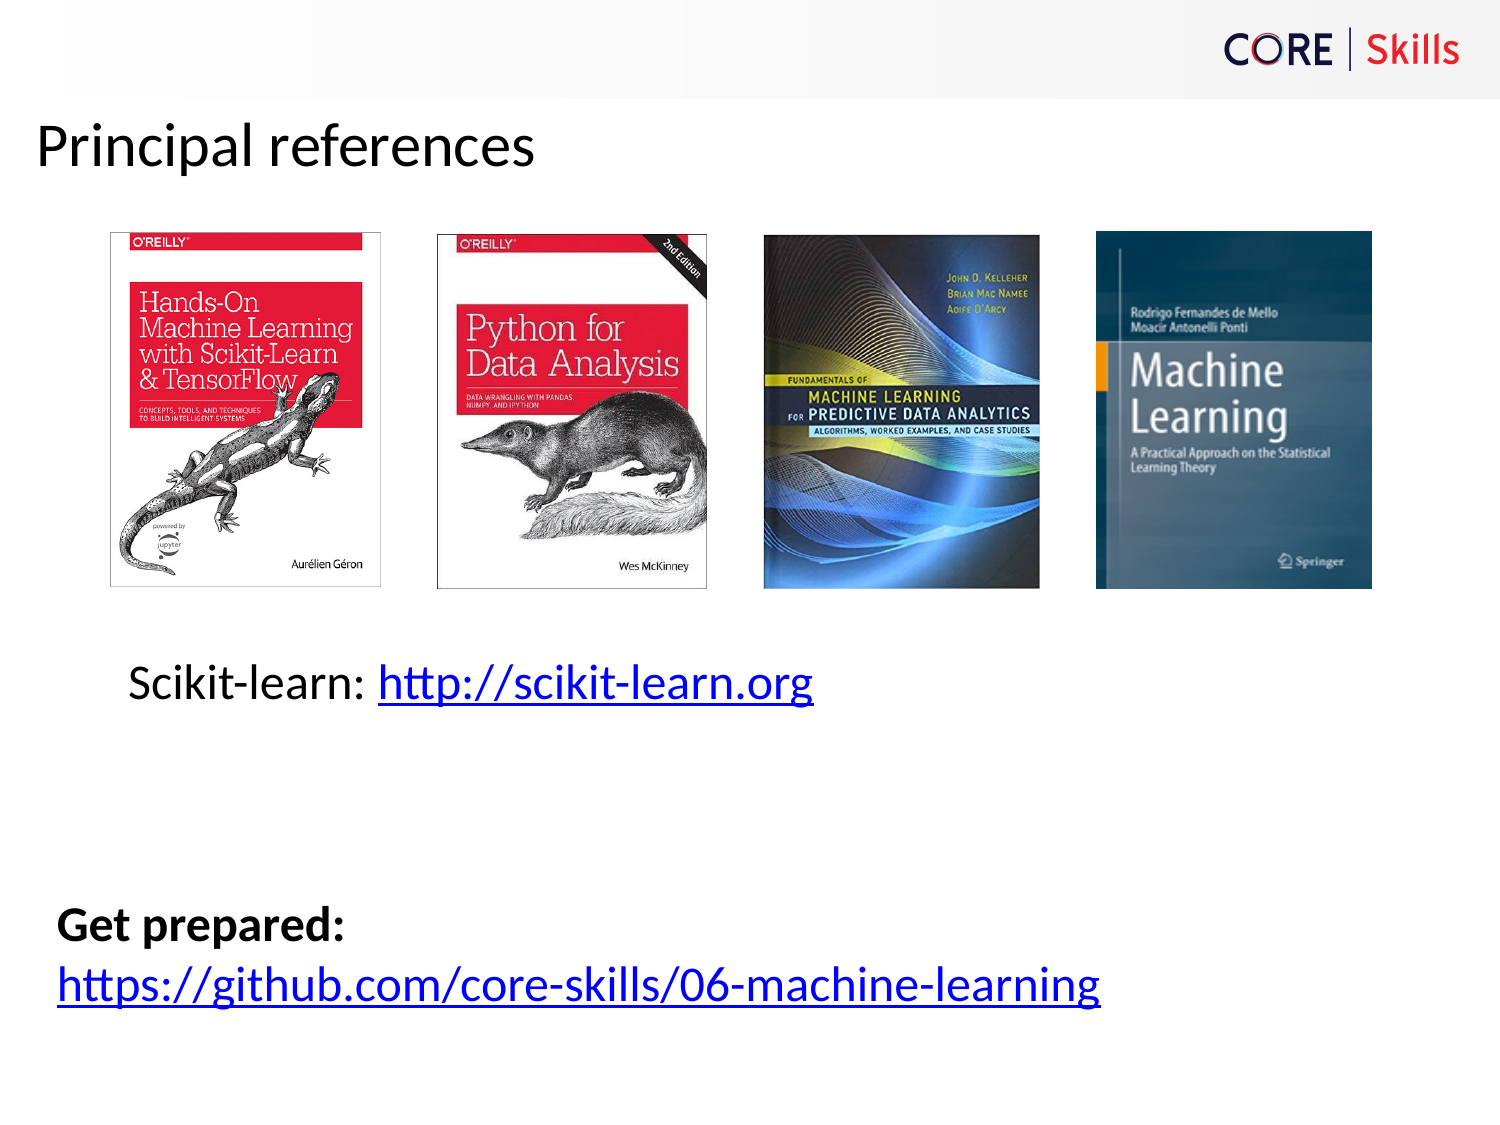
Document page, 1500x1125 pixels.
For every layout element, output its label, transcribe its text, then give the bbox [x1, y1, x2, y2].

picture [436, 233, 708, 589]
picture [110, 231, 381, 587]
picture [0, 0, 1500, 100]
text_box Get prepared: https://github.com/core-skills/06-machine-learning [42, 884, 1266, 1079]
text_box Principal references [21, 108, 976, 187]
text_box Scikit-learn: http://scikit-learn.org [113, 641, 829, 777]
picture [763, 233, 1040, 589]
picture [1095, 230, 1372, 589]
